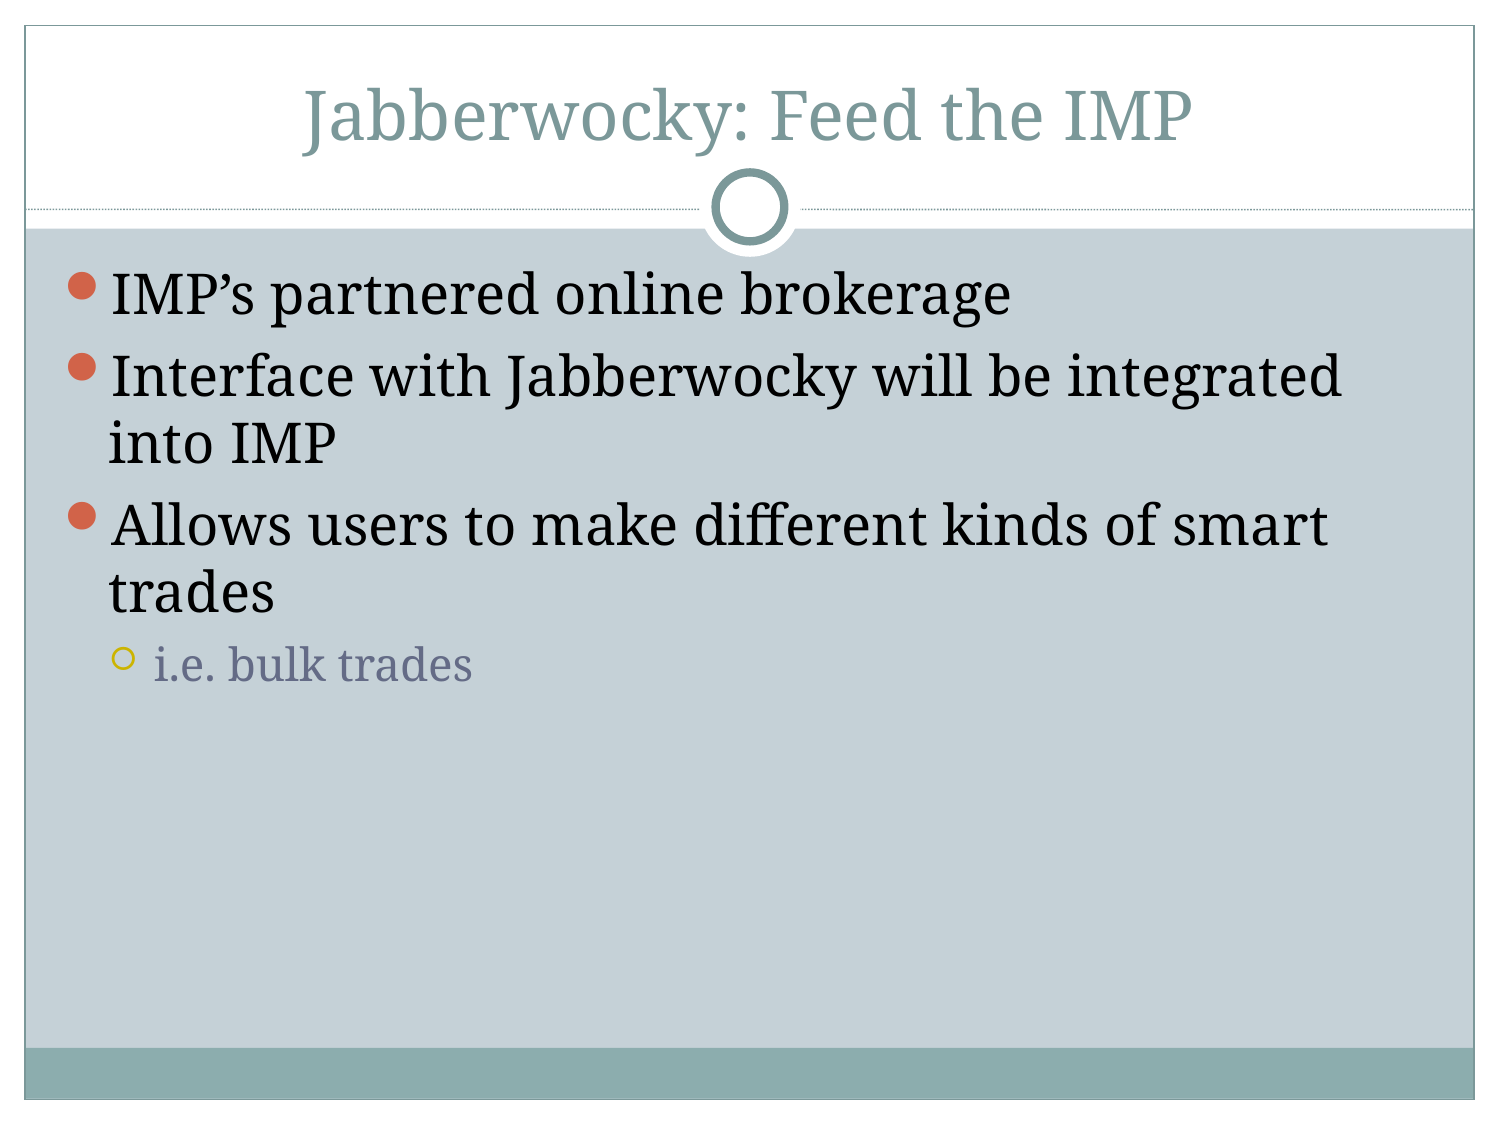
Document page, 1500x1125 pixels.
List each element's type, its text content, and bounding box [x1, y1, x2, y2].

text_box Jabberwocky: Feed the IMP [49, 37, 1450, 162]
text_box IMP’s partnered online brokerage Interface with Jabberwocky will be integrated into IMP Allows users to make different kinds of smart trades i.e. bulk trades [49, 250, 1445, 1001]
